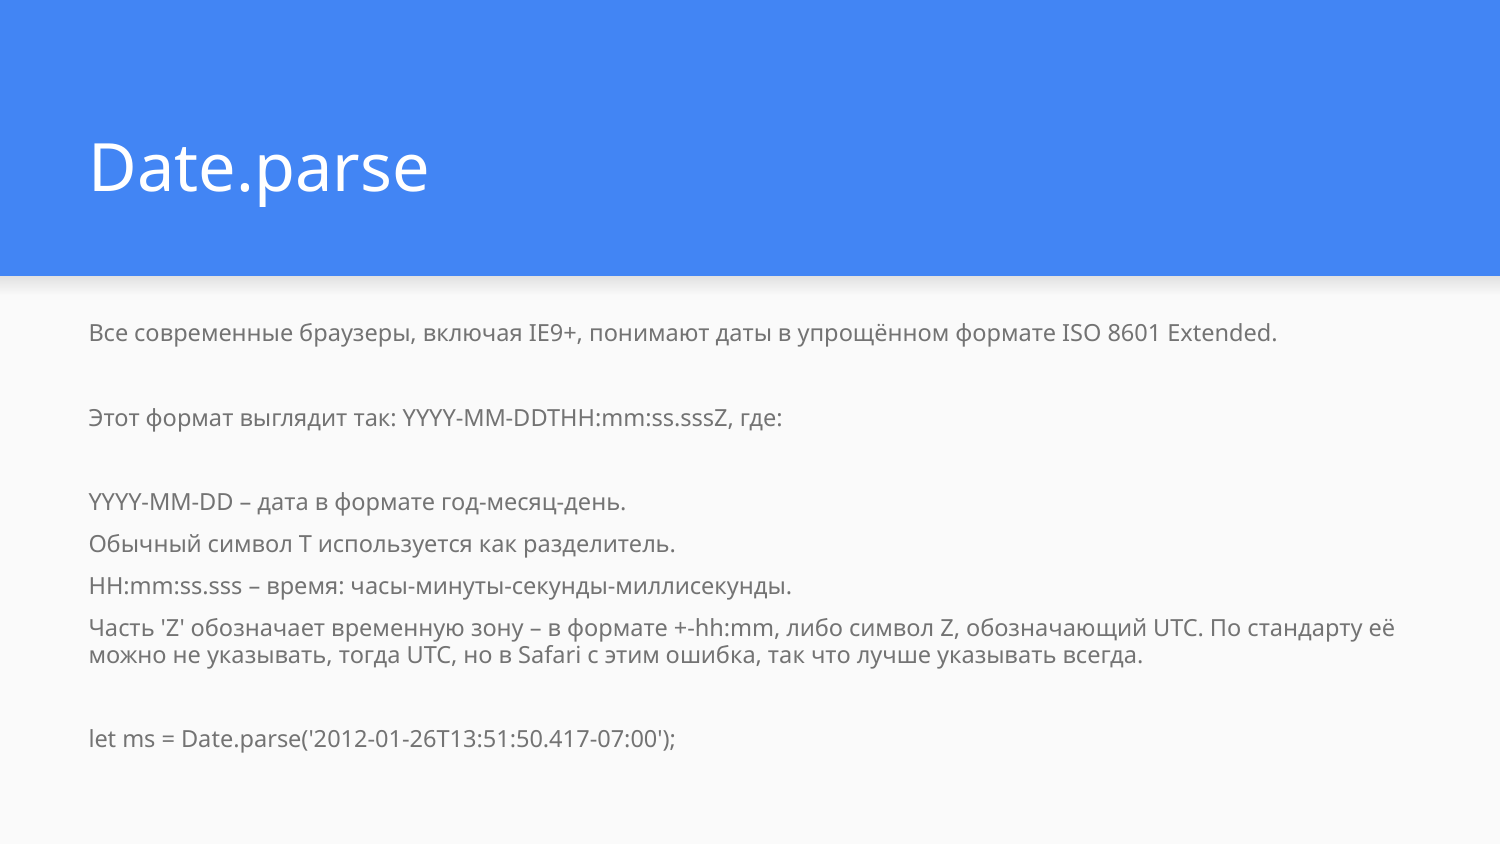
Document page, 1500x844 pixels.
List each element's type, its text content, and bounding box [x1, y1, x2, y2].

title Date.parse [77, 121, 1427, 248]
list Все современные браузеры, включая IE9+, понимают даты в упрощённом формате ISO 8601 Extended. Этот формат выглядит так: YYYY-MM-DDTHH:mm:ss.sssZ, где: YYYY-MM-DD – дата в формате год-месяц-день. Обычный символ T используется как разделитель. HH:mm:ss.sss – время: часы-минуты-секунды-миллисекунды. Часть 'Z' обозначает временную зону – в формате +-hh:mm, либо символ Z, обозначающий UTC. По стандарту её можно не указывать, тогда UTC, но в Safari с этим ошибка, так что лучше указывать всегда. let ms = Date.parse('2012-01-26T13:51:50.417-07:00'); [77, 314, 1427, 760]
